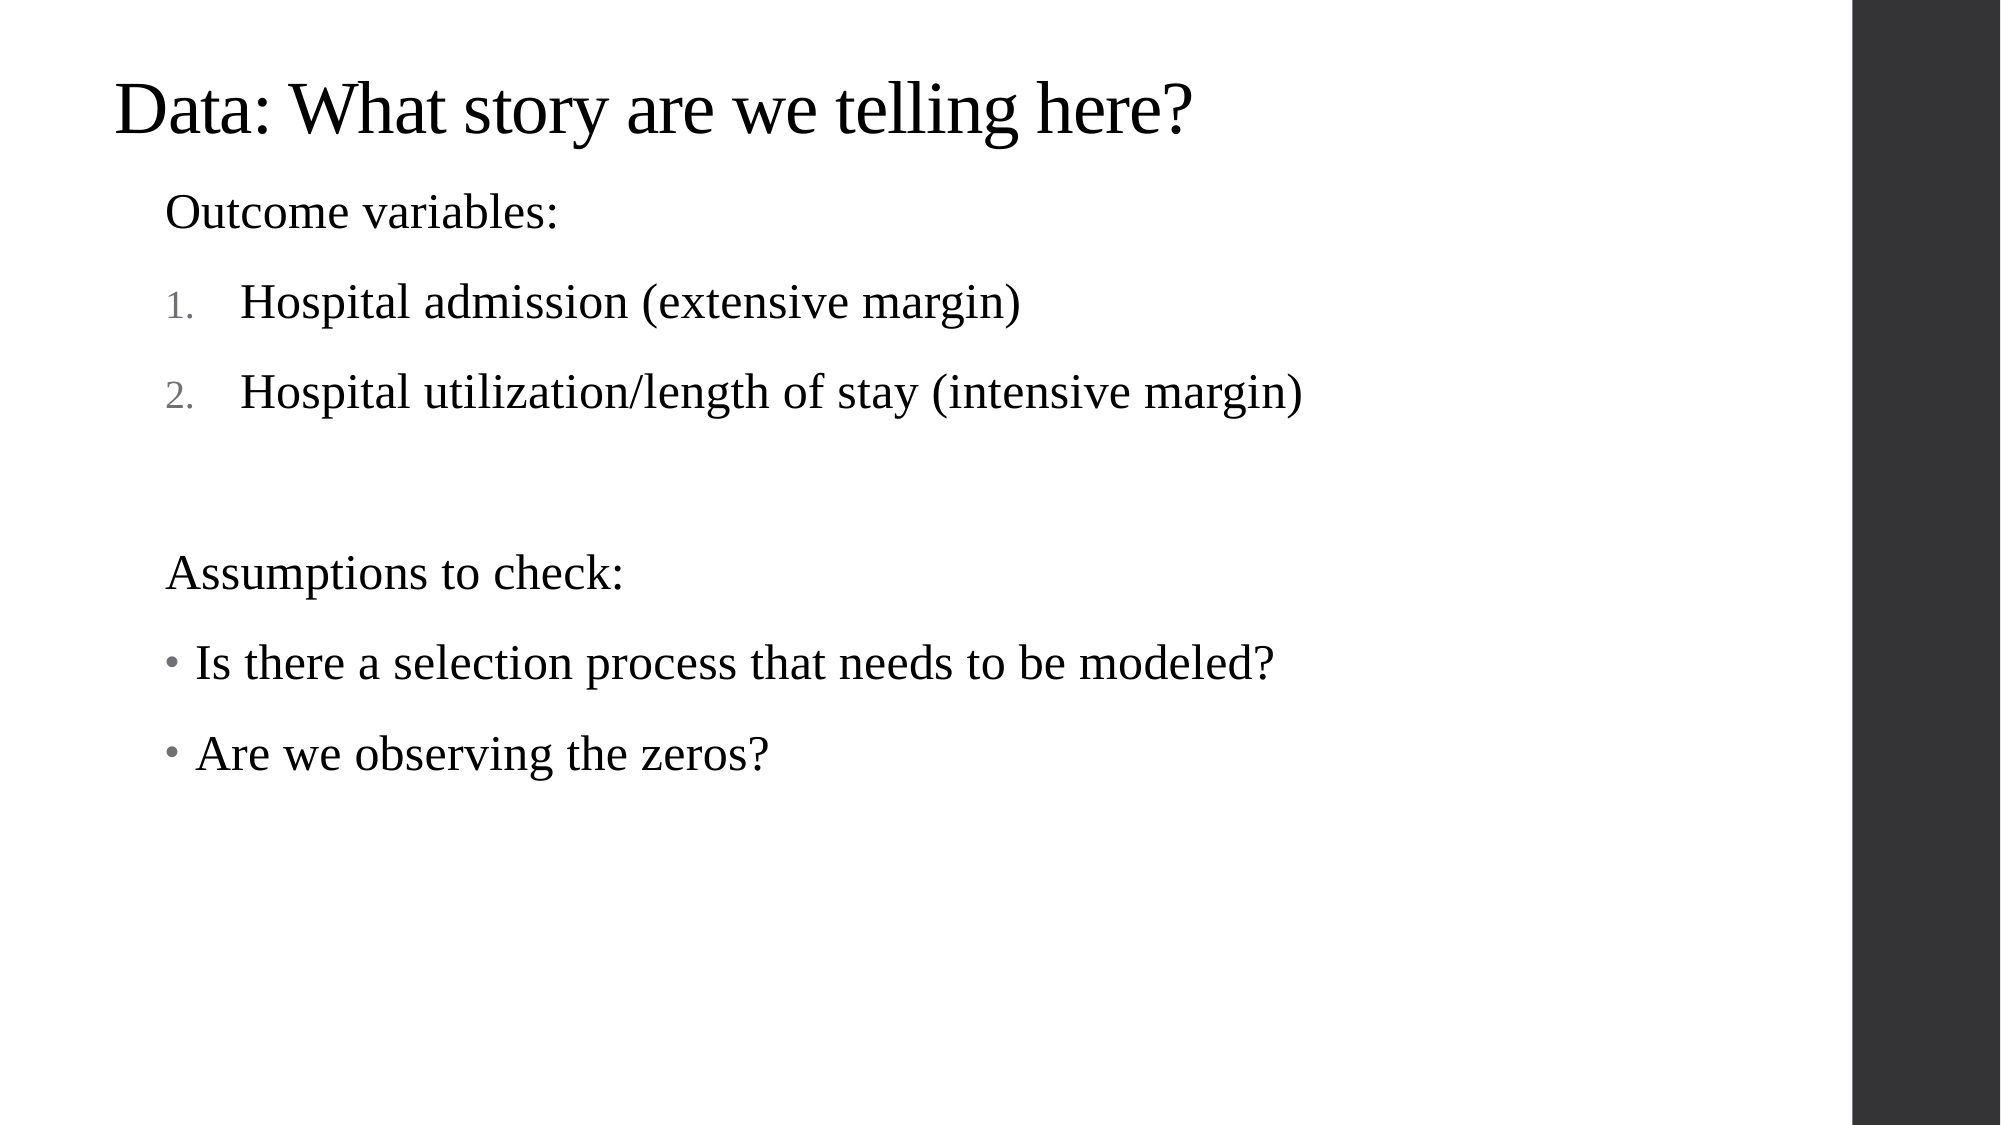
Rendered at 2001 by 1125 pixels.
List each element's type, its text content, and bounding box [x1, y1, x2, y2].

list Outcome variables: Hospital admission (extensive margin) Hospital utilization/length of stay (intensive margin) Assumptions to check: Is there a selection process that needs to be modeled? Are we observing the zeros? [150, 174, 1788, 1019]
title Data: What story are we telling here? [99, 55, 1813, 158]
